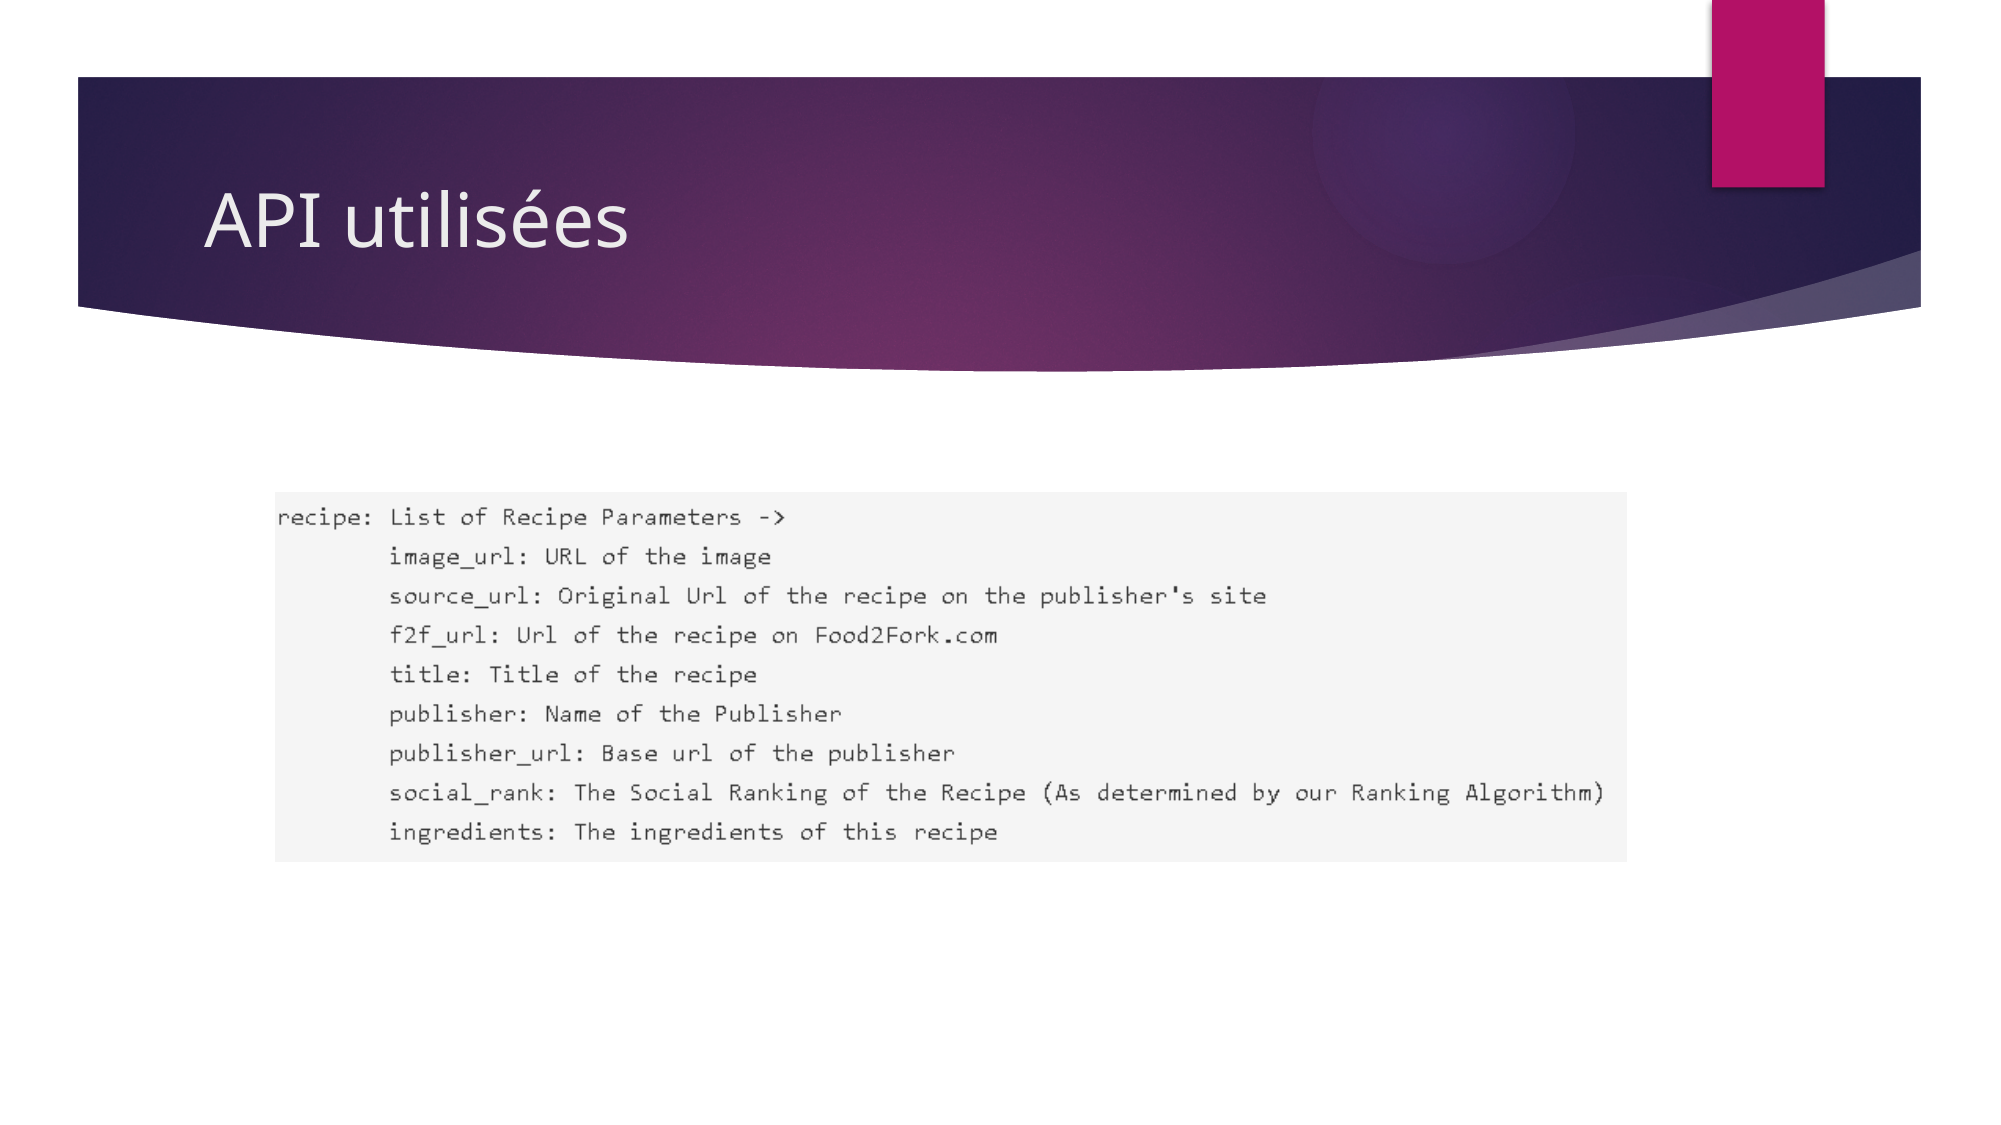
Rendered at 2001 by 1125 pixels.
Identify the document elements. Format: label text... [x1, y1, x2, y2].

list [274, 492, 1627, 862]
title API utilisées [189, 159, 1627, 276]
